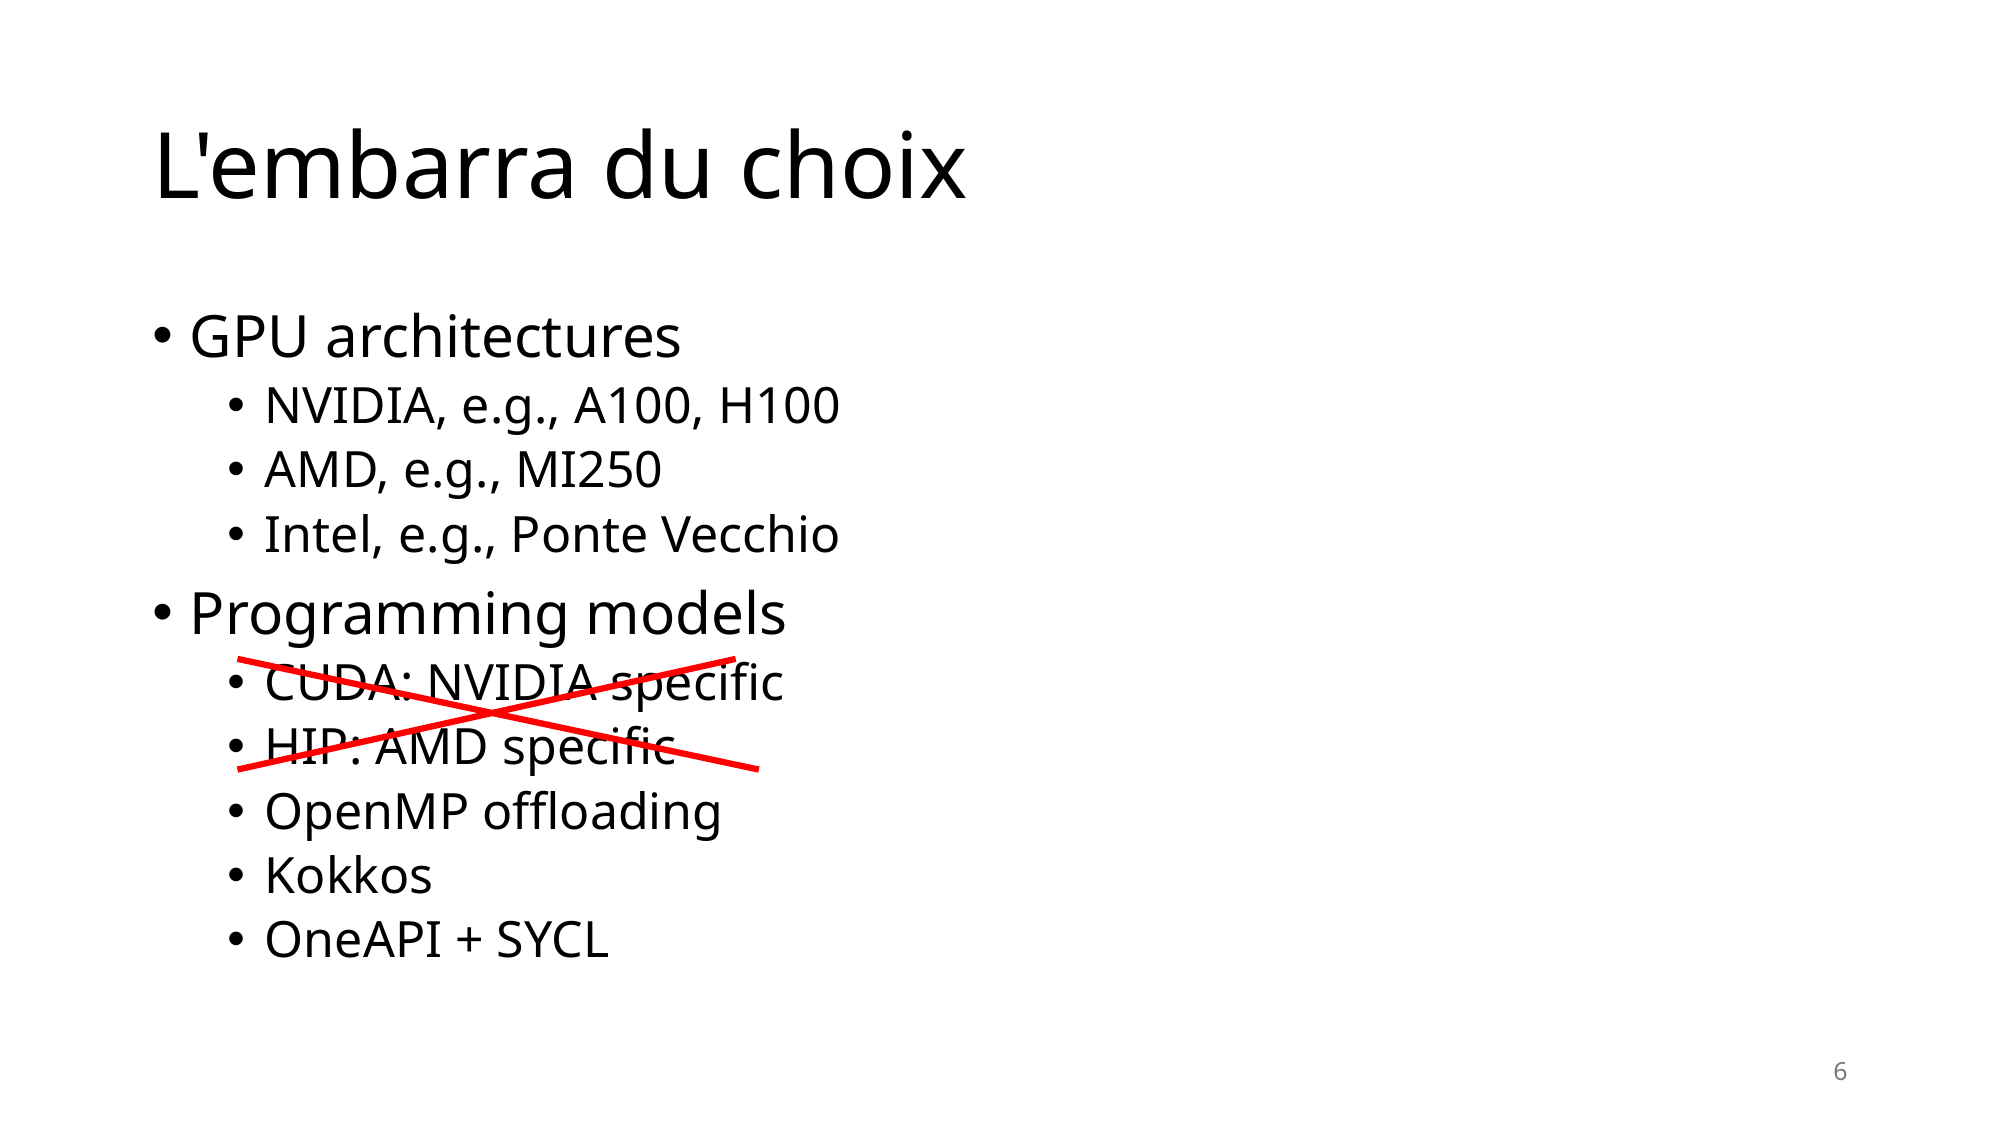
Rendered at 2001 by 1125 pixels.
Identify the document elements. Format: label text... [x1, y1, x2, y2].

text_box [236, 658, 760, 771]
slide_number 6 [1412, 1042, 1863, 1103]
title L'embarra du choix [137, 59, 1863, 278]
list GPU architectures NVIDIA, e.g., A100, H100 AMD, e.g., MI250 Intel, e.g., Ponte Vecchio Programming models CUDA: NVIDIA specific HIP: AMD specific OpenMP offloading Kokkos OneAPI + SYCL [137, 299, 1863, 1014]
